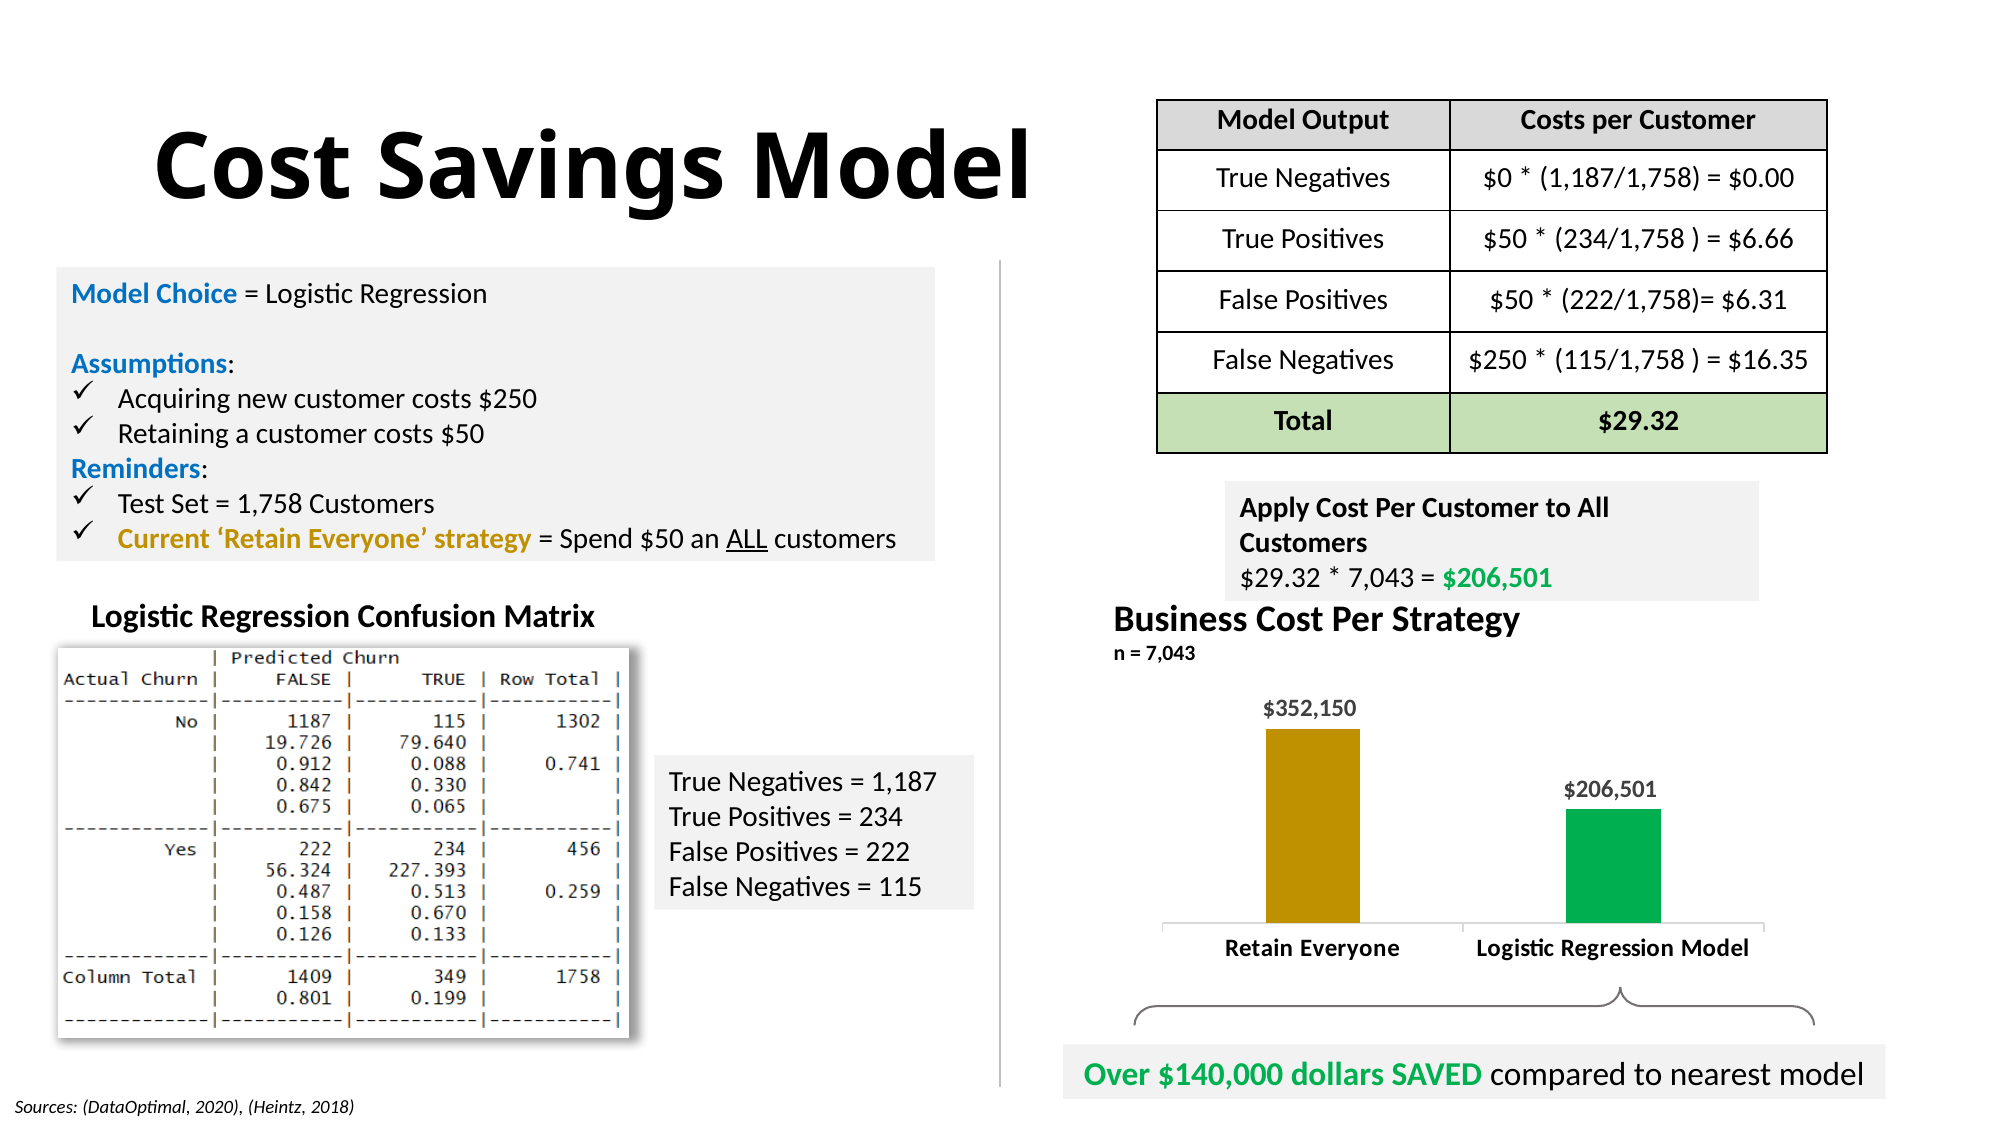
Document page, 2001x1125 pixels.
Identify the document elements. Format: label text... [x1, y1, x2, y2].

chart [1098, 562, 1815, 1054]
table_cell $50 * (222/1,758)= $6.31 [1451, 272, 1826, 331]
table_cell $50 * (234/1,758 ) = $6.66 [1451, 211, 1826, 270]
text_box Over $140,000 dollars SAVED compared to nearest model [1062, 1044, 1886, 1099]
table_cell $250 * (115/1,758 ) = $16.35 [1451, 333, 1826, 392]
title Cost Savings Model [137, 59, 1863, 278]
text_box Logistic Regression Confusion Matrix [70, 586, 617, 642]
table_cell Total [1158, 394, 1449, 452]
table_cell False Negatives [1158, 333, 1449, 392]
table_cell False Positives [1158, 272, 1449, 331]
picture [58, 648, 629, 1038]
text_box Model Choice = Logistic Regression Assumptions: Acquiring new customer costs $250 Retaining a customer costs $50 Reminders: Test Set = 1,758 Customers Current ‘Retain Everyone’ strategy = Spend $50 an ALL customers [56, 266, 935, 562]
text_box Sources: (DataOptimal, 2020), (Heintz, 2018) [0, 1087, 970, 1125]
text_box Apply Cost Per Customer to All Customers $29.32 * 7,043 = $206,501 [1224, 481, 1760, 562]
table_cell $0 * (1,187/1,758) = $0.00 [1451, 151, 1826, 210]
table_cell $29.32 [1451, 394, 1826, 452]
table_cell True Negatives [1158, 151, 1449, 210]
table_cell True Positives [1158, 211, 1449, 270]
table_header Costs per Customer [1451, 101, 1826, 149]
table_header Model Output [1158, 101, 1449, 149]
text_box True Negatives = 1,187 True Positives = 234 False Positives = 222 False Negatives = 115 [654, 755, 974, 910]
